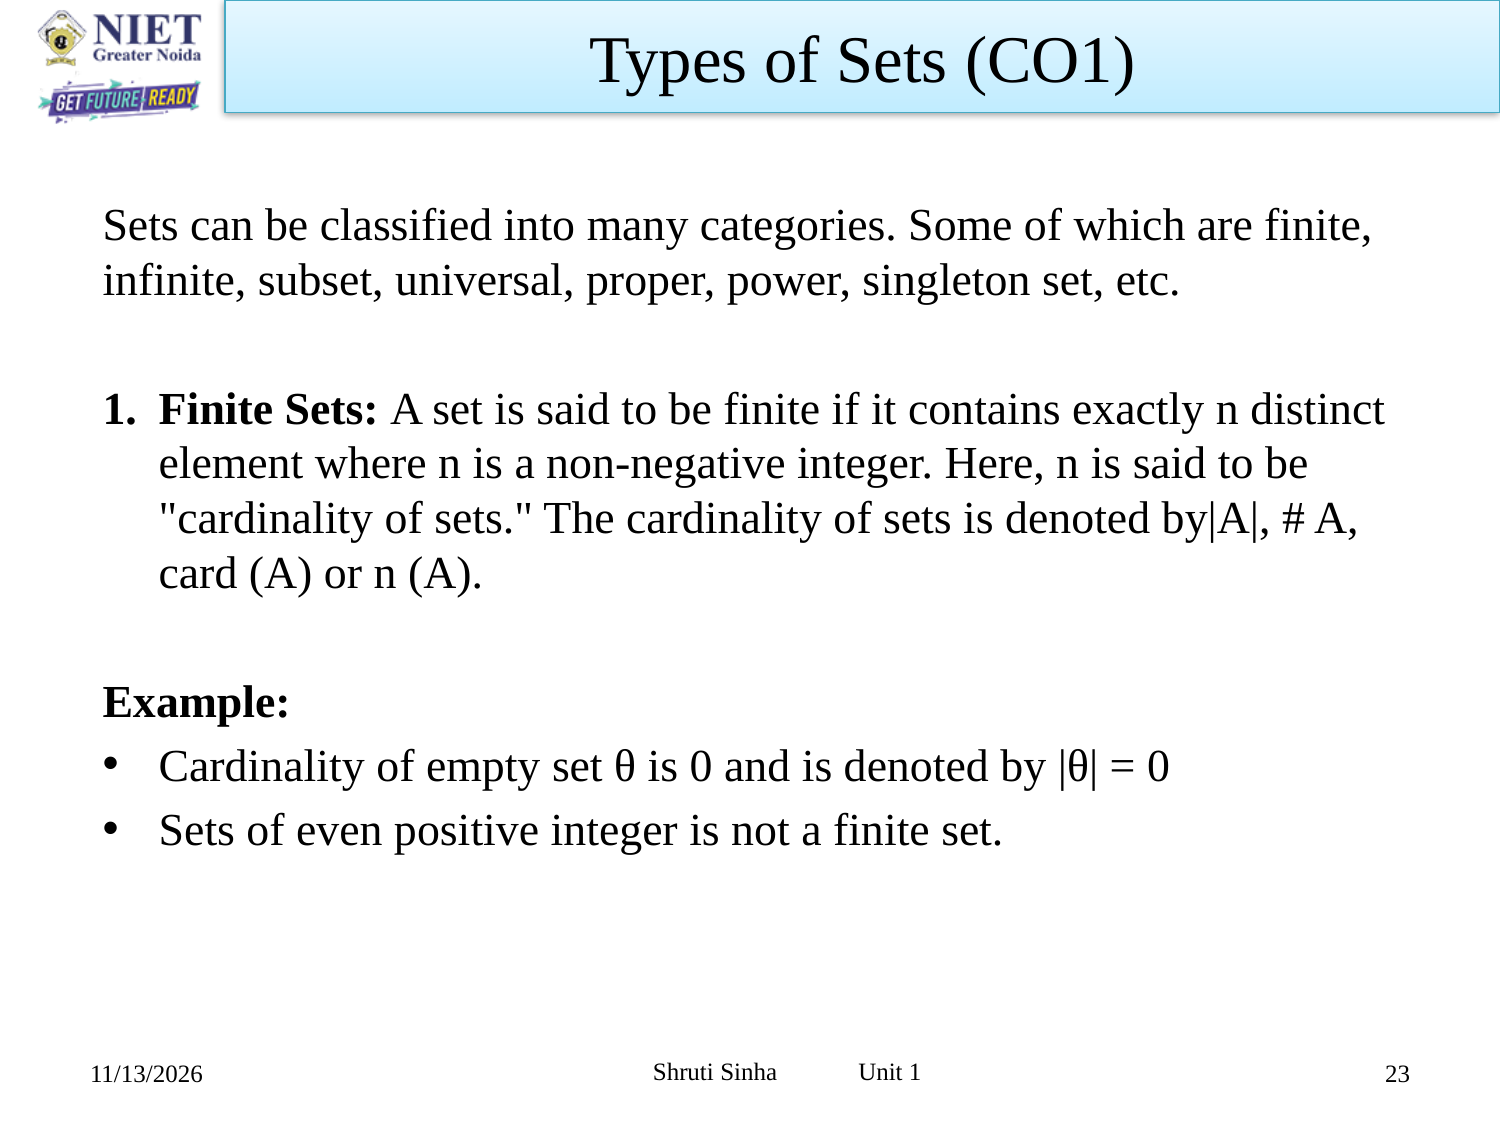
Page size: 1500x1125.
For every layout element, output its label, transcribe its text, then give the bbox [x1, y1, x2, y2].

picture [0, 0, 238, 135]
list Sets can be classified into many categories. Some of which are finite, infinite, subset, universal, proper, power, singleton set, etc. Finite Sets: A set is said to be finite if it contains exactly n distinct element where n is a non-negative integer. Here, n is said to be "cardinality of sets." The cardinality of sets is denoted by|A|, # A, card (A) or n (A). Example: Cardinality of empty set θ is 0 and is denoted by |θ| = 0 Sets of even positive integer is not a finite set. [87, 187, 1438, 930]
footer Shruti Sinha Unit 1 [375, 1040, 1200, 1100]
text_box Types of Sets (CO1) [238, 0, 1500, 113]
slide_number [75, 1042, 425, 1103]
slide_number 23 [1074, 1042, 1425, 1103]
